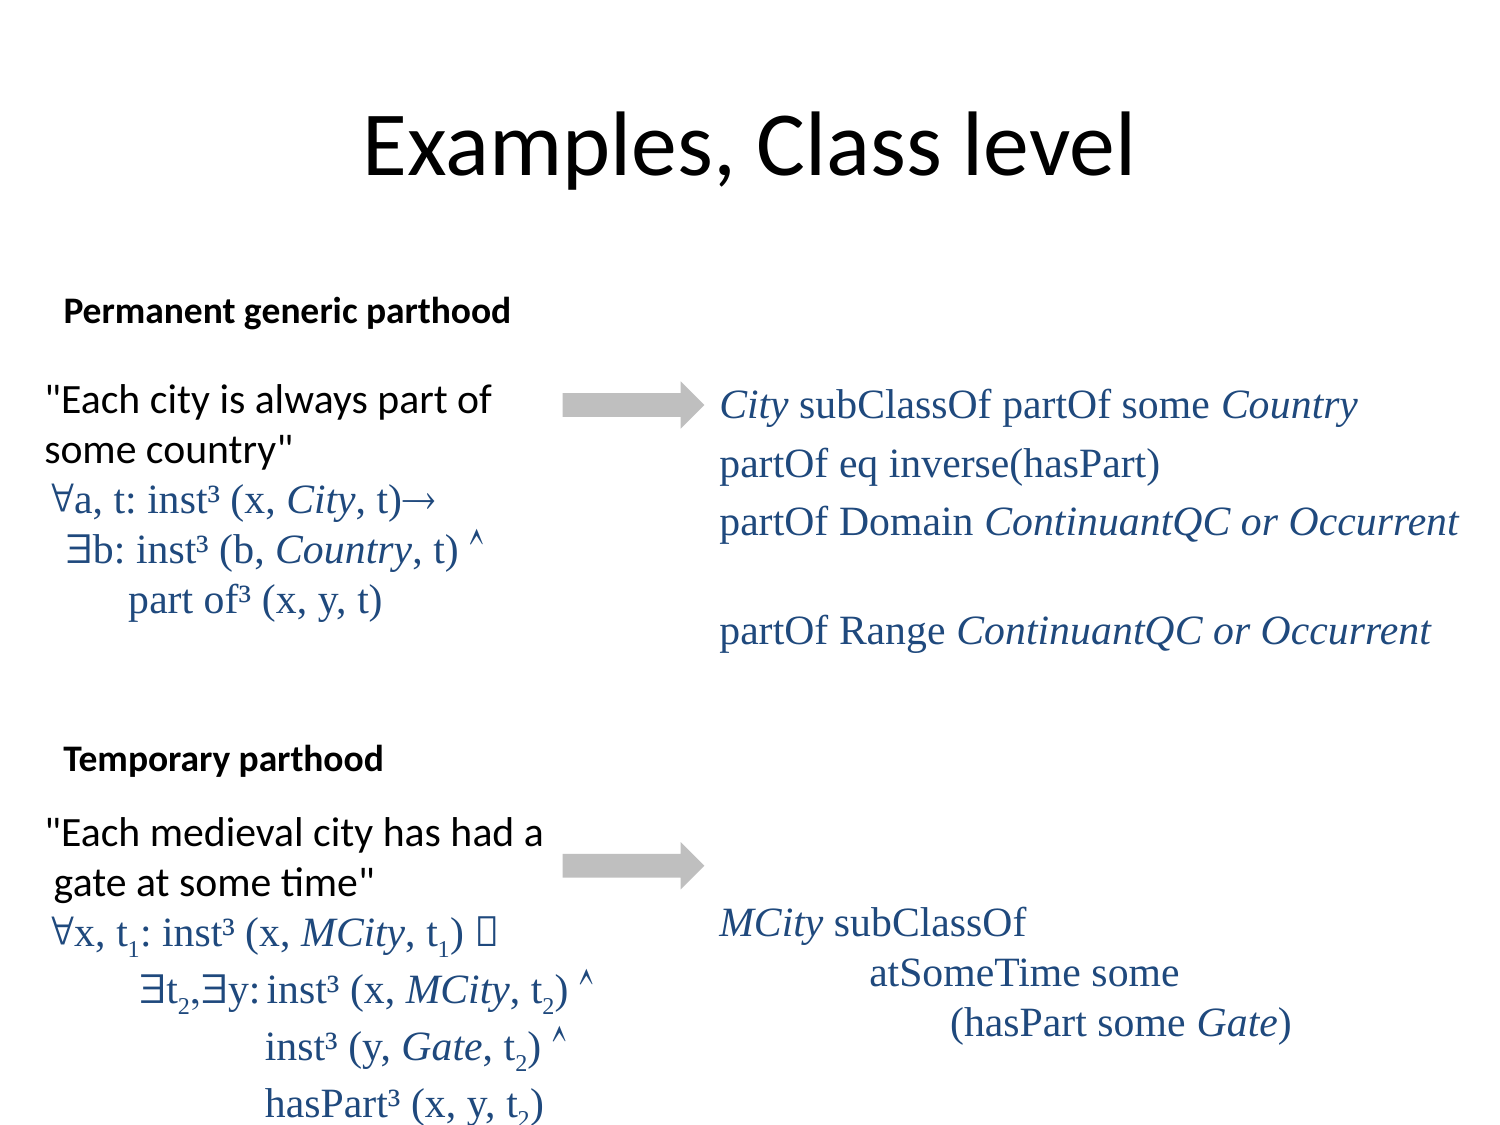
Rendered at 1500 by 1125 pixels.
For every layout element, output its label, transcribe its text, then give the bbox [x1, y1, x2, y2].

list "Each city is always part of some country" "a, t: inst³ (x, City, t)® $b: inst³ (b, Country, t) Ù part of³ (x, y, t) "Each medieval city has had a gate at some time" "x, t1: inst³ (x, MCity, t1)  $t2,$y: inst³ (x, MCity, t2) Ù inst³ (y, Gate, t2) Ù hasPart³ (x, y, t2) [29, 305, 717, 1049]
text_box [560, 840, 707, 892]
text_box Temporary parthood [48, 726, 400, 787]
title Examples, Class level [75, 45, 1425, 233]
text_box Permanent generic parthood [48, 278, 527, 339]
text_box City subClassOf partOf some Country partOf eq inverse(hasPart) partOf Domain ContinuantQC or Occurrent partOf Range ContinuantQC or Occurrent MCity subClassOf atSomeTime some (hasPart some Gate) [704, 369, 1483, 1106]
text_box [560, 379, 707, 431]
